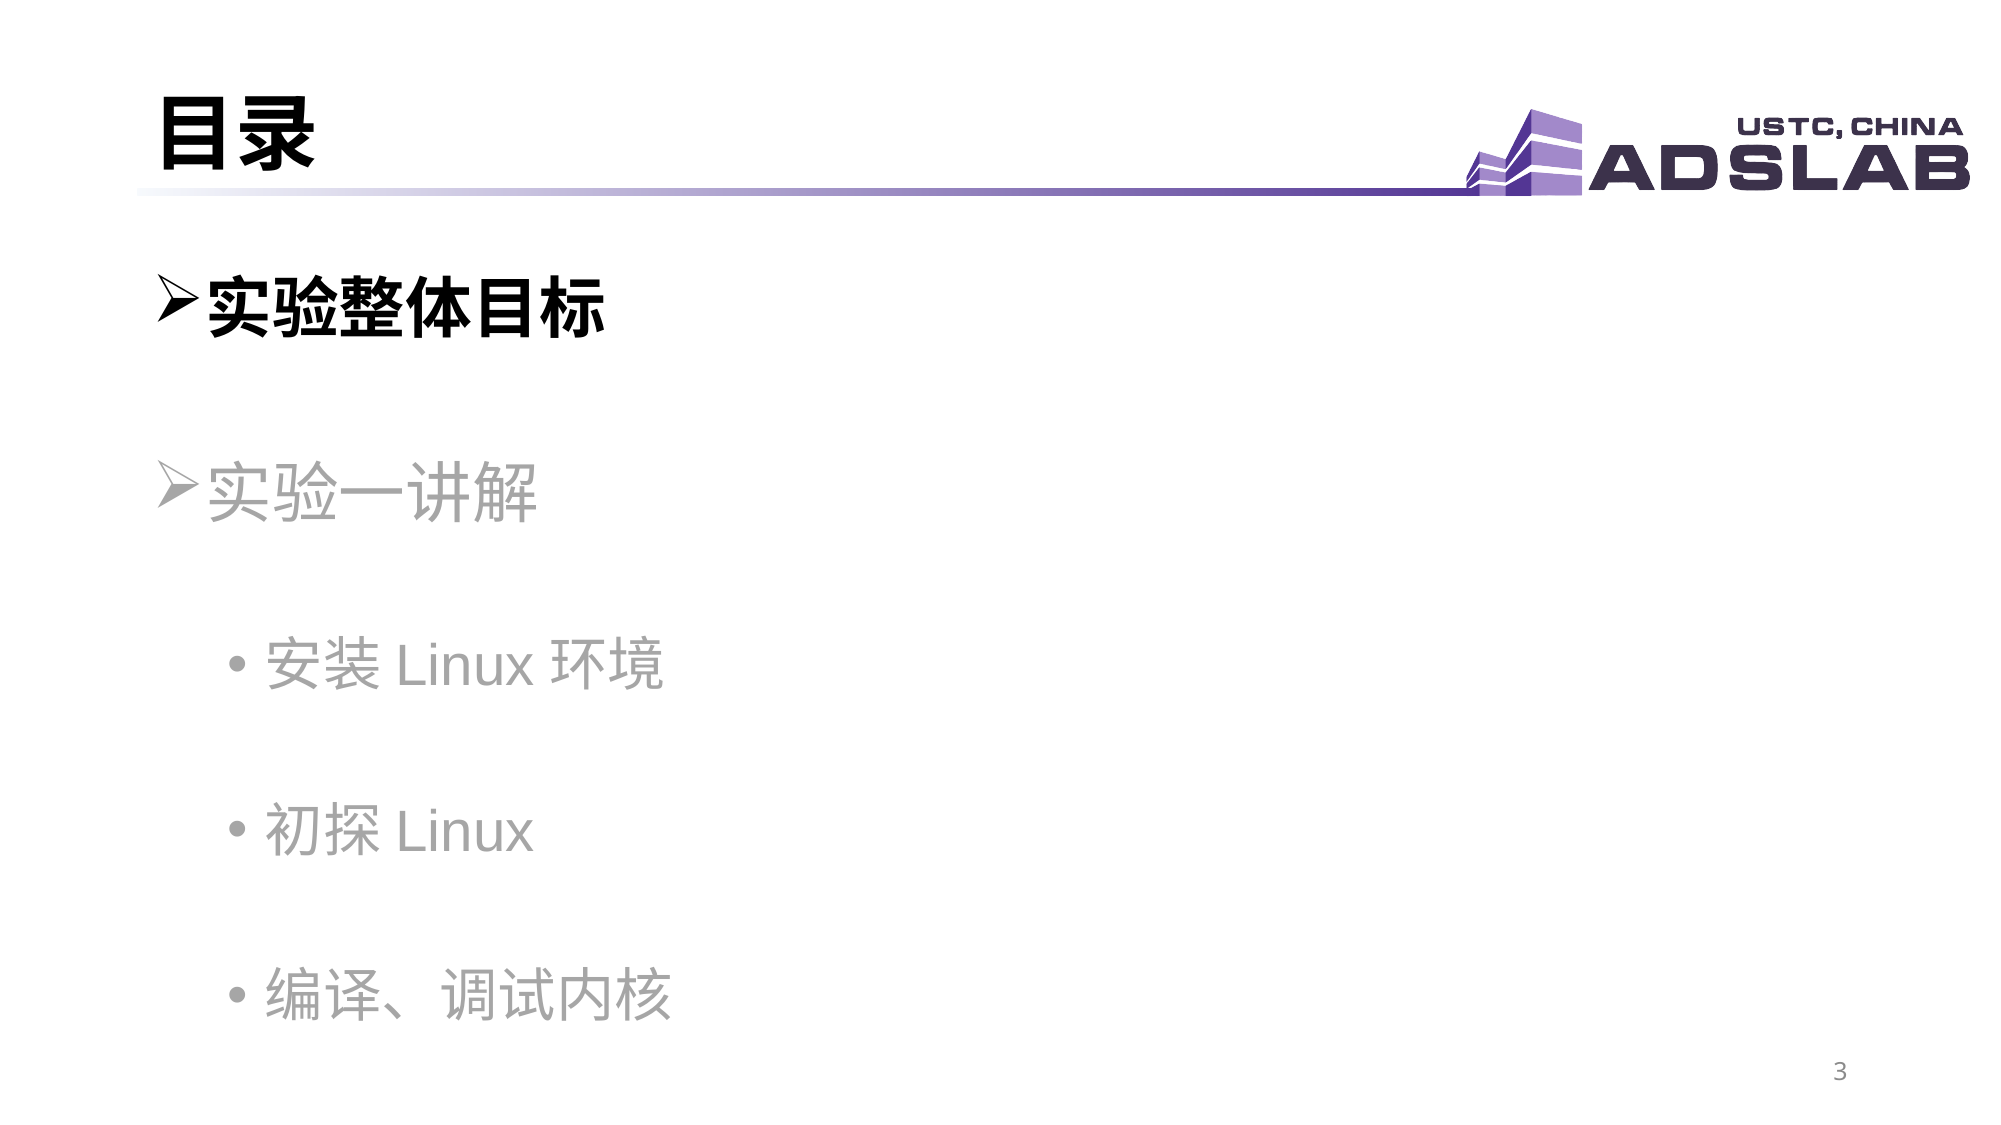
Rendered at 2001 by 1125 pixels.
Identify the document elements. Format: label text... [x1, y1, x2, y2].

list 实验整体目标 实验一讲解 安装Linux环境 初探Linux 编译、调试内核 [137, 267, 1863, 1067]
title 目录 [137, 27, 1863, 245]
slide_number 3 [1412, 1042, 1863, 1103]
picture [1863, 106, 1976, 197]
